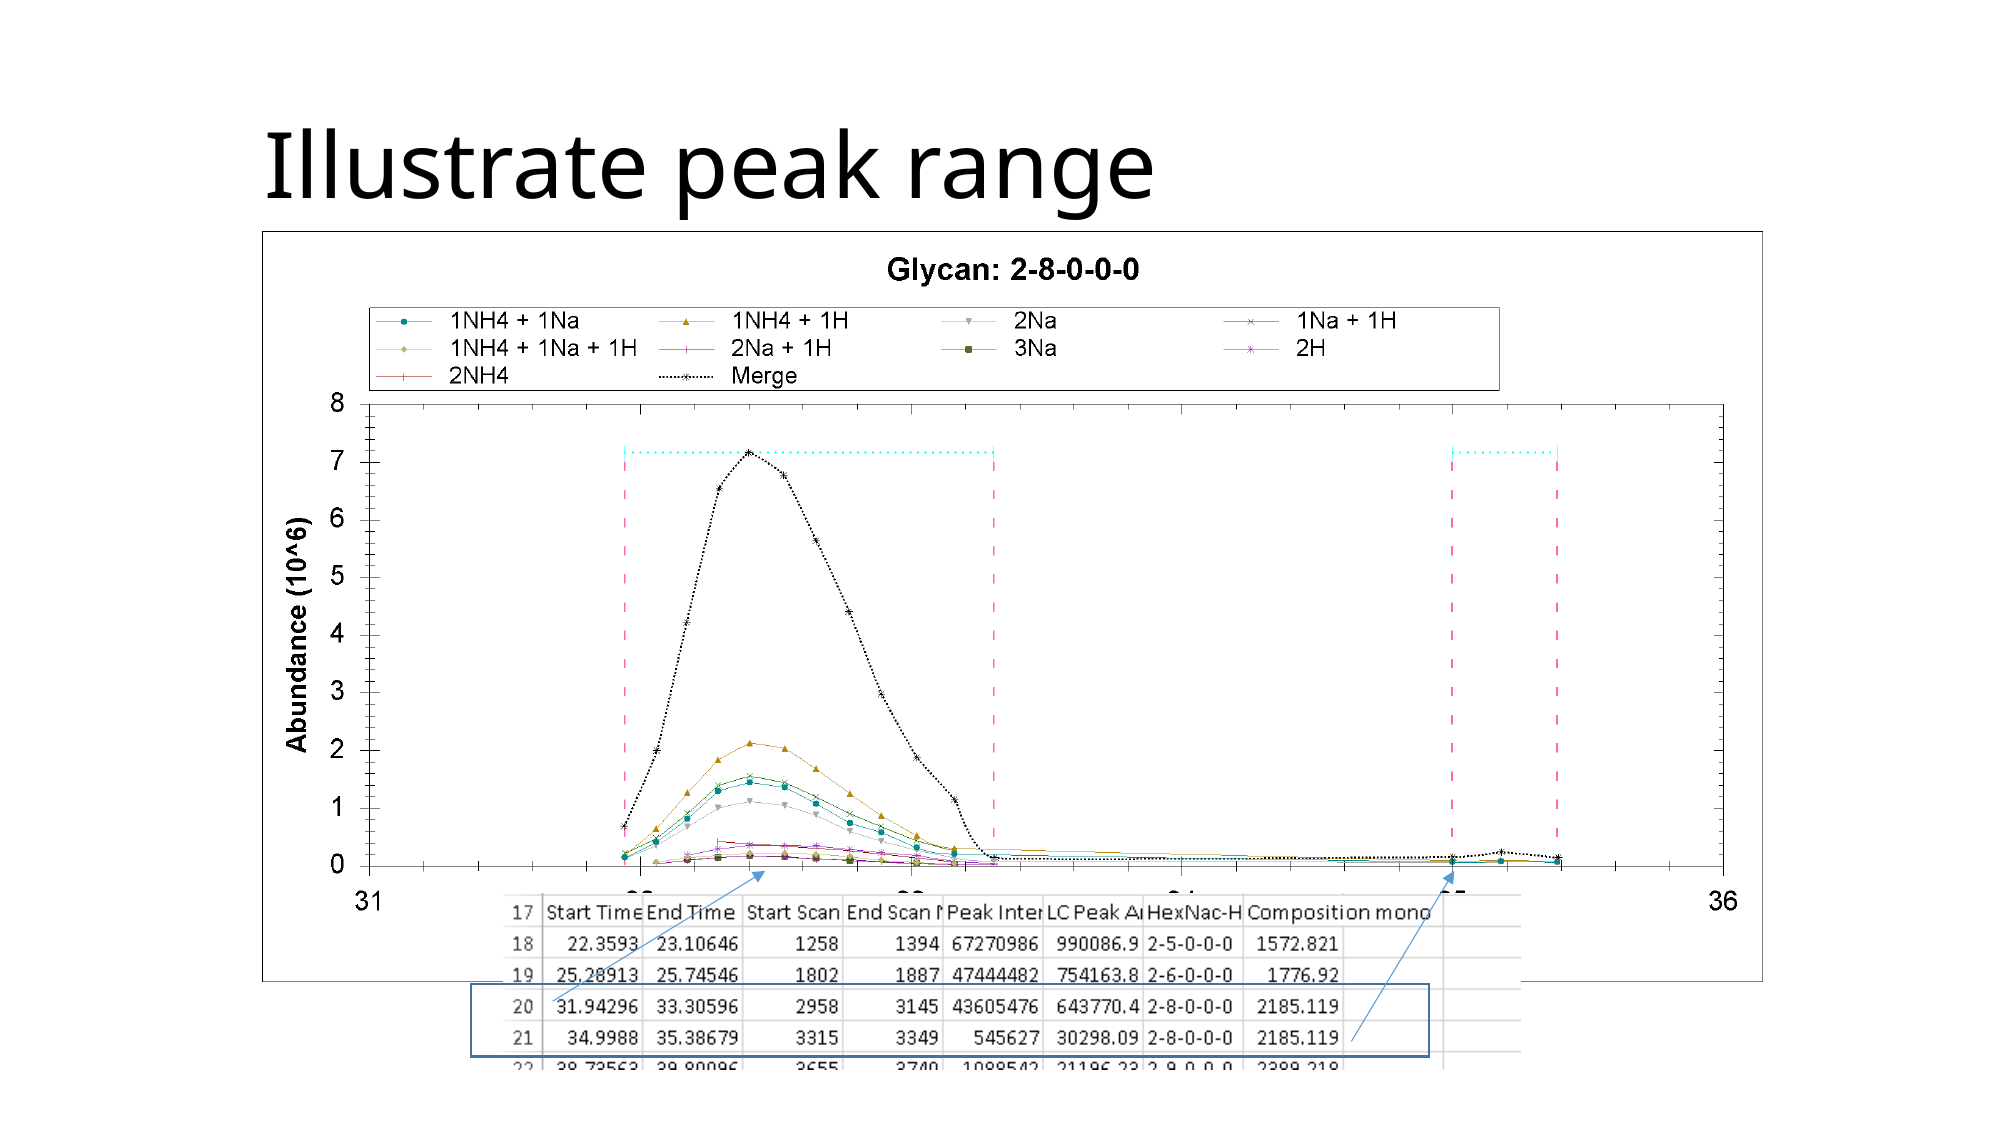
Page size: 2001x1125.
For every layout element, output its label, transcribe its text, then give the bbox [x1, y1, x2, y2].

title Illustrate peak range [249, 59, 1544, 278]
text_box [1351, 870, 1455, 1042]
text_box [552, 870, 766, 1002]
picture [262, 231, 1763, 1070]
text_box [470, 983, 503, 1058]
